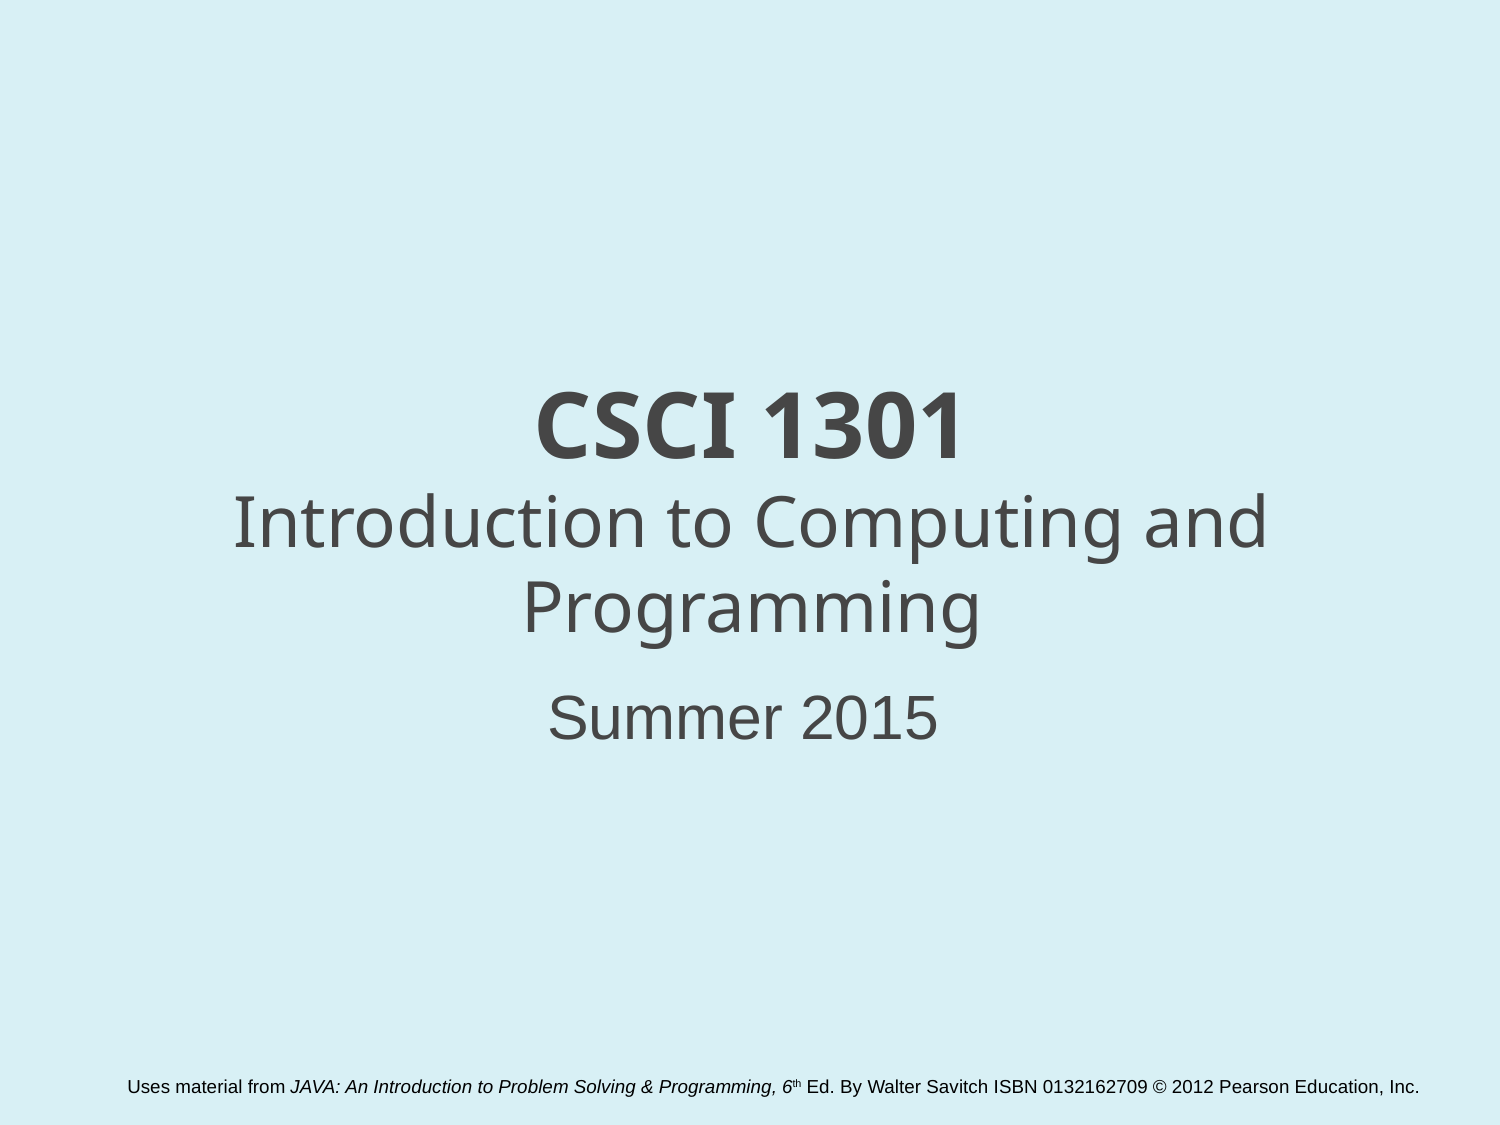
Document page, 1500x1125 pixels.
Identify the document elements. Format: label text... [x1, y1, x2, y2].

title CSCI 1301 Introduction to Computing and Programming [152, 413, 1352, 601]
subtitle Summer 2015 [218, 669, 1269, 755]
